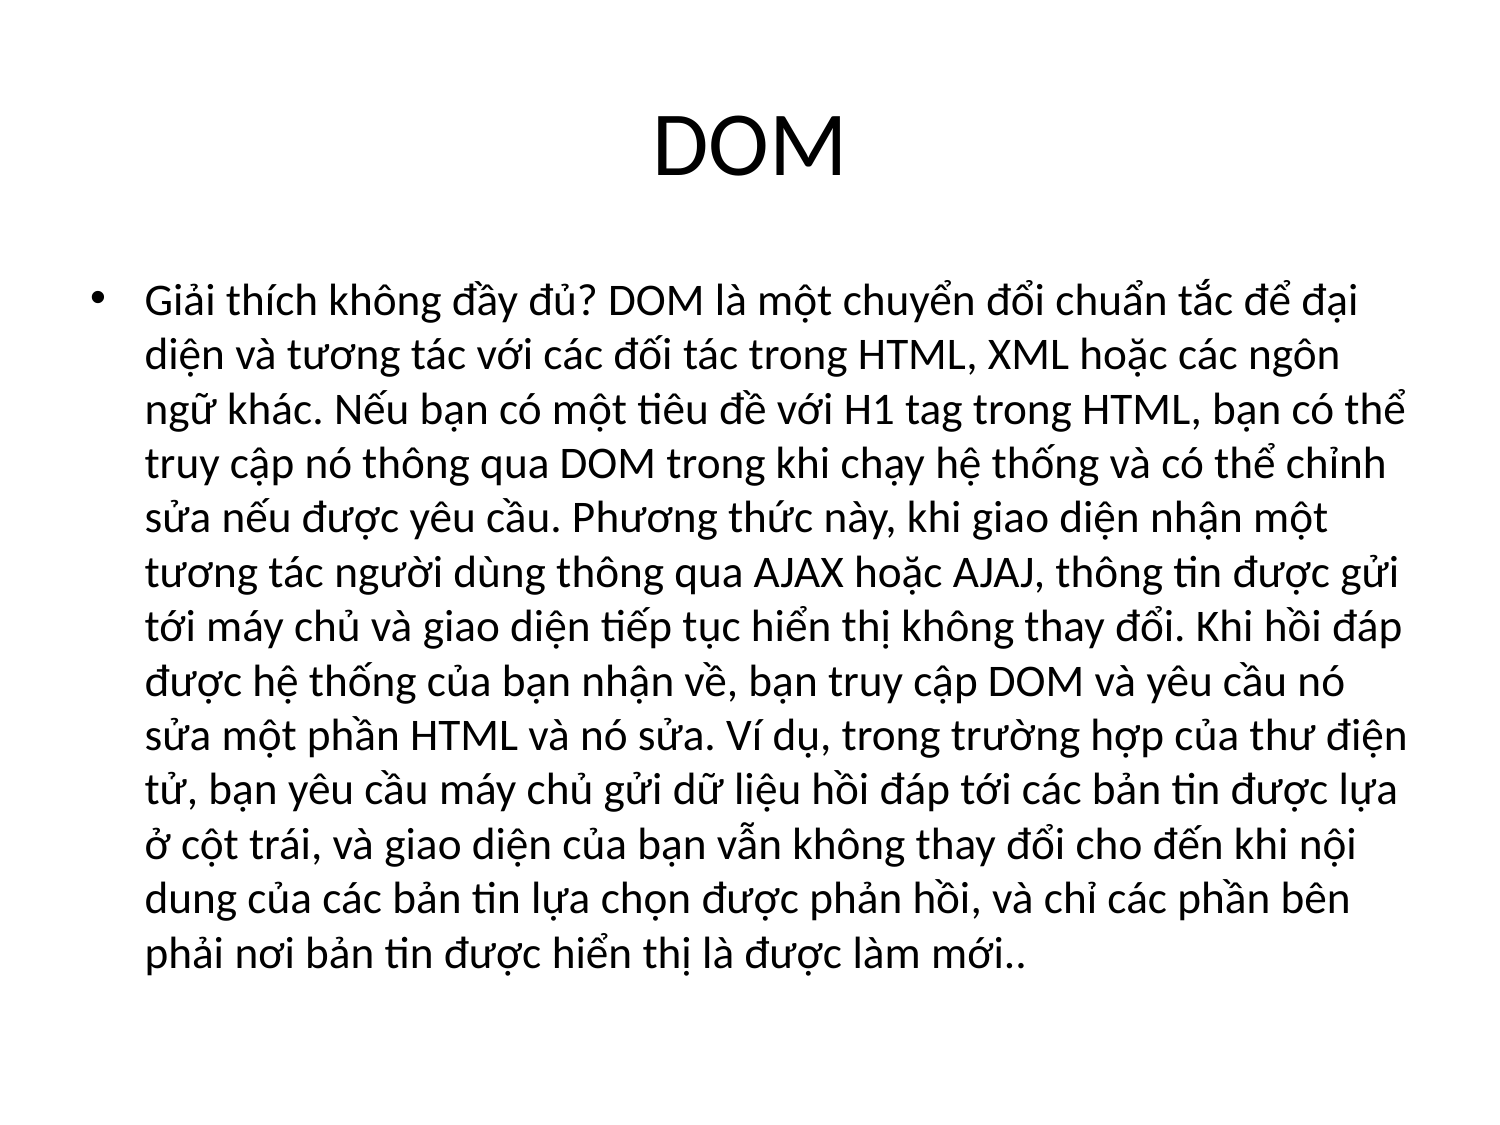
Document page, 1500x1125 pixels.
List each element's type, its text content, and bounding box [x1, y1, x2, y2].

title DOM [75, 45, 1425, 233]
list Giải thích không đầy đủ? DOM là một chuyển đổi chuẩn tắc để đại diện và tương tác với các đối tác trong HTML, XML hoặc các ngôn ngữ khác. Nếu bạn có một tiêu đề với H1 tag trong HTML, bạn có thể truy cập nó thông qua DOM trong khi chạy hệ thống và có thể chỉnh sửa nếu được yêu cầu. Phương thức này, khi giao diện nhận một tương tác người dùng thông qua AJAX hoặc AJAJ, thông tin được gửi tới máy chủ và giao diện tiếp tục hiển thị không thay đổi. Khi hồi đáp được hệ thống của bạn nhận về, bạn truy cập DOM và yêu cầu nó sửa một phần HTML và nó sửa. Ví dụ, trong trường hợp của thư điện tử, bạn yêu cầu máy chủ gửi dữ liệu hồi đáp tới các bản tin được lựa ở cột trái, và giao diện của bạn vẫn không thay đổi cho đến khi nội dung của các bản tin lựa chọn được phản hồi, và chỉ các phần bên phải nơi bản tin được hiển thị là được làm mới.. [75, 262, 1425, 1005]
